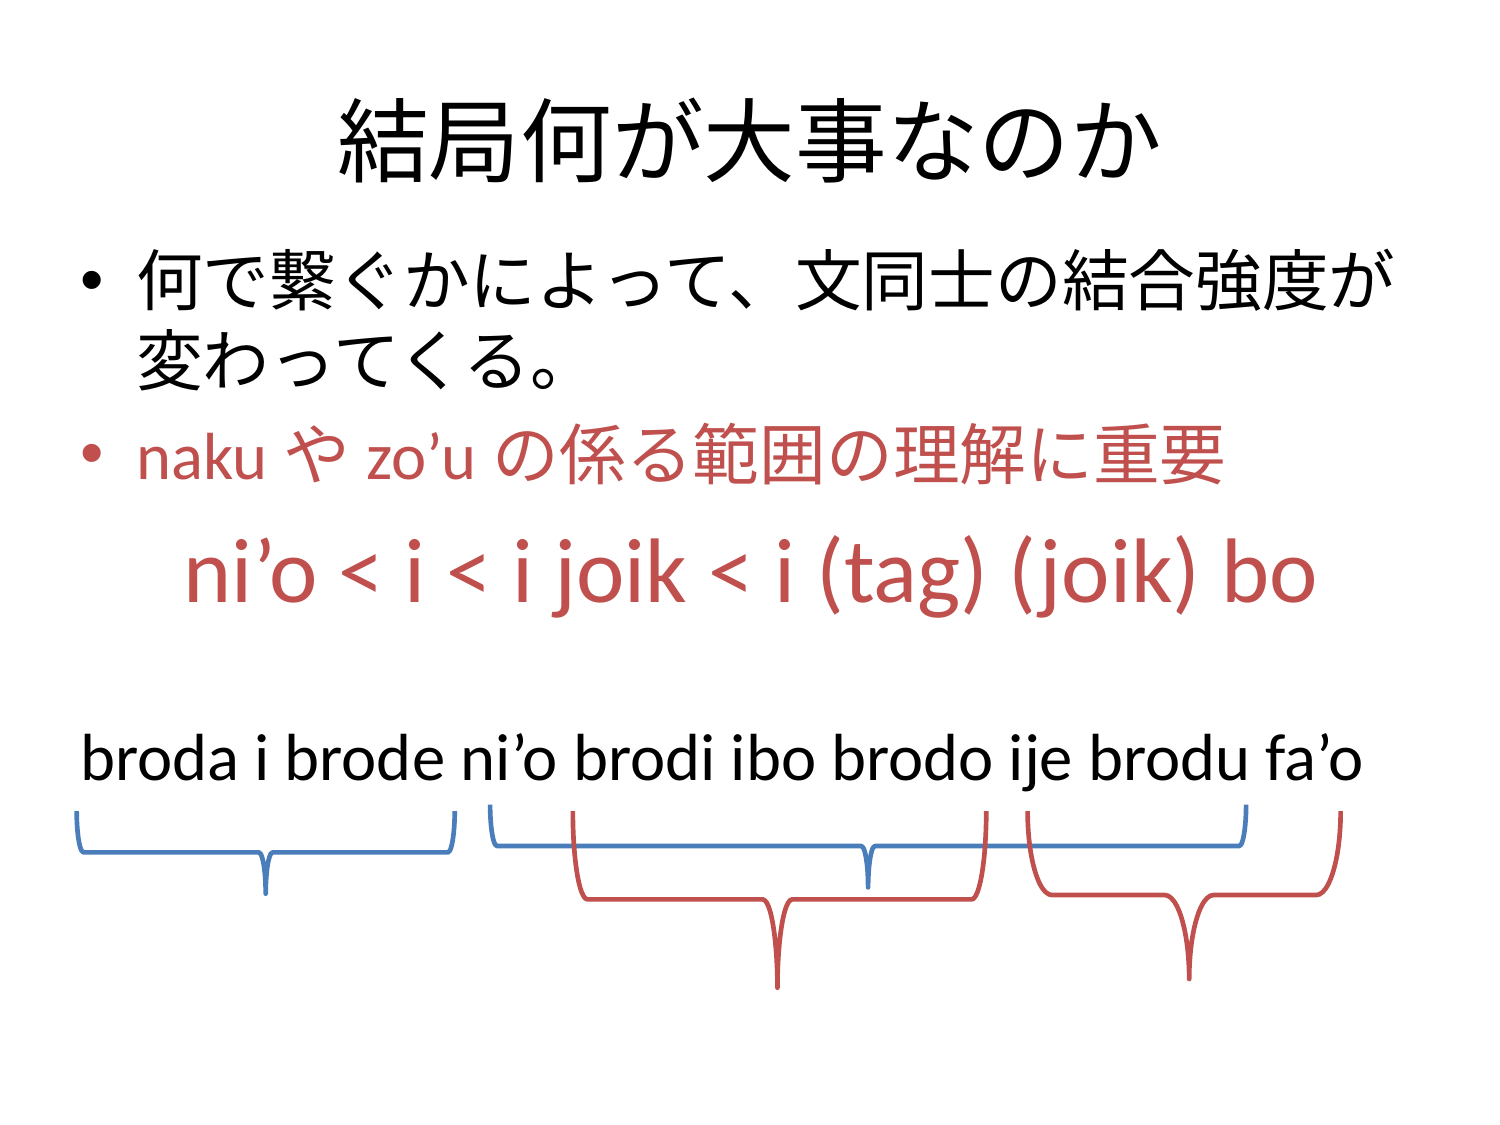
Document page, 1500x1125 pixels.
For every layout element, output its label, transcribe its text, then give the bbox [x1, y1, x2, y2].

text_box [75, 811, 456, 895]
text_box [572, 811, 988, 989]
text_box [489, 804, 1247, 847]
title 結局何が大事なのか [75, 45, 1425, 231]
list 何で繋ぐかによって、文同士の結合強度が変わってくる。 nakuやzo’uの係る範囲の理解に重要 ni’o < i < i joik < i (tag) (joik) bo broda i brode ni’o brodi ibo brodo ije brodu fa’o [64, 231, 1459, 1059]
text_box [1026, 811, 1342, 980]
